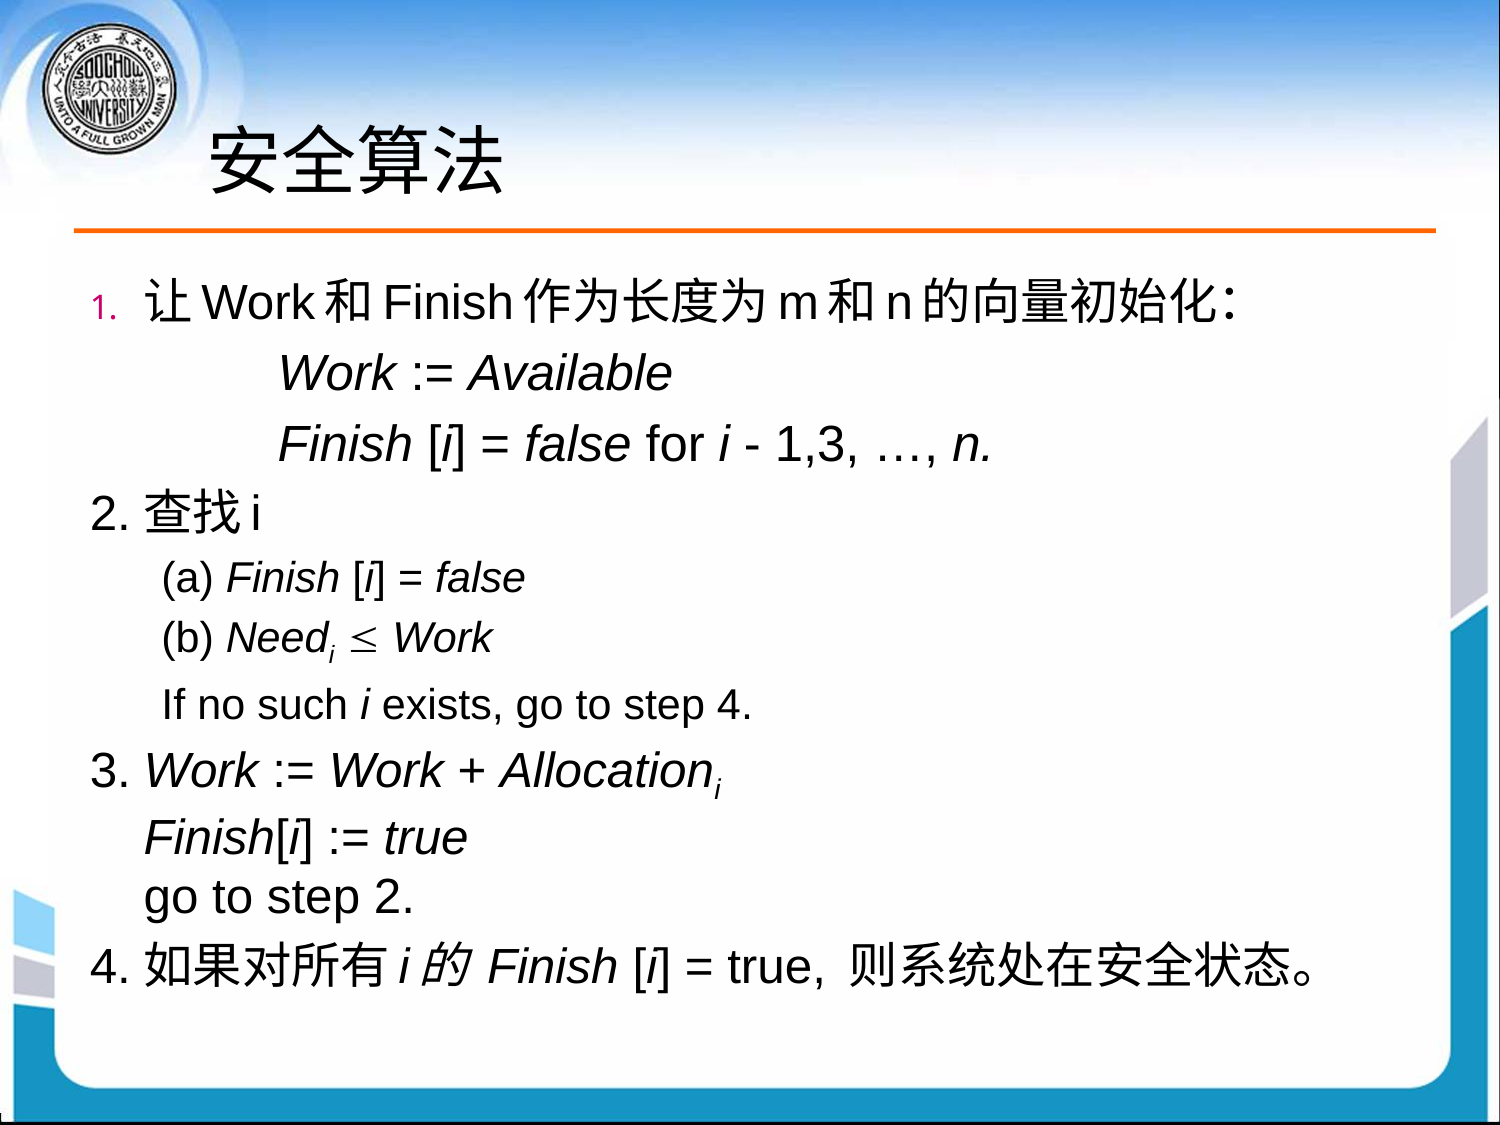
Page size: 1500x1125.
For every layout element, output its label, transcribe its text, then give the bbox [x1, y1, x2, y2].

list 让Work和Finish作为长度为m和n的向量初始化： Work := Available Finish [i] = false for i - 1,3, …, n. 2. 查找i (a) Finish [i] = false (b) Needi  Work If no such i exists, go to step 4. 3. Work := Work + Allocationi Finish[i] := true go to step 2. 4. 如果对所有i的 Finish [i] = true, 则系统处在安全状态。 [75, 262, 1425, 1005]
picture [0, 0, 1500, 1125]
title 安全算法 [191, 101, 1309, 216]
